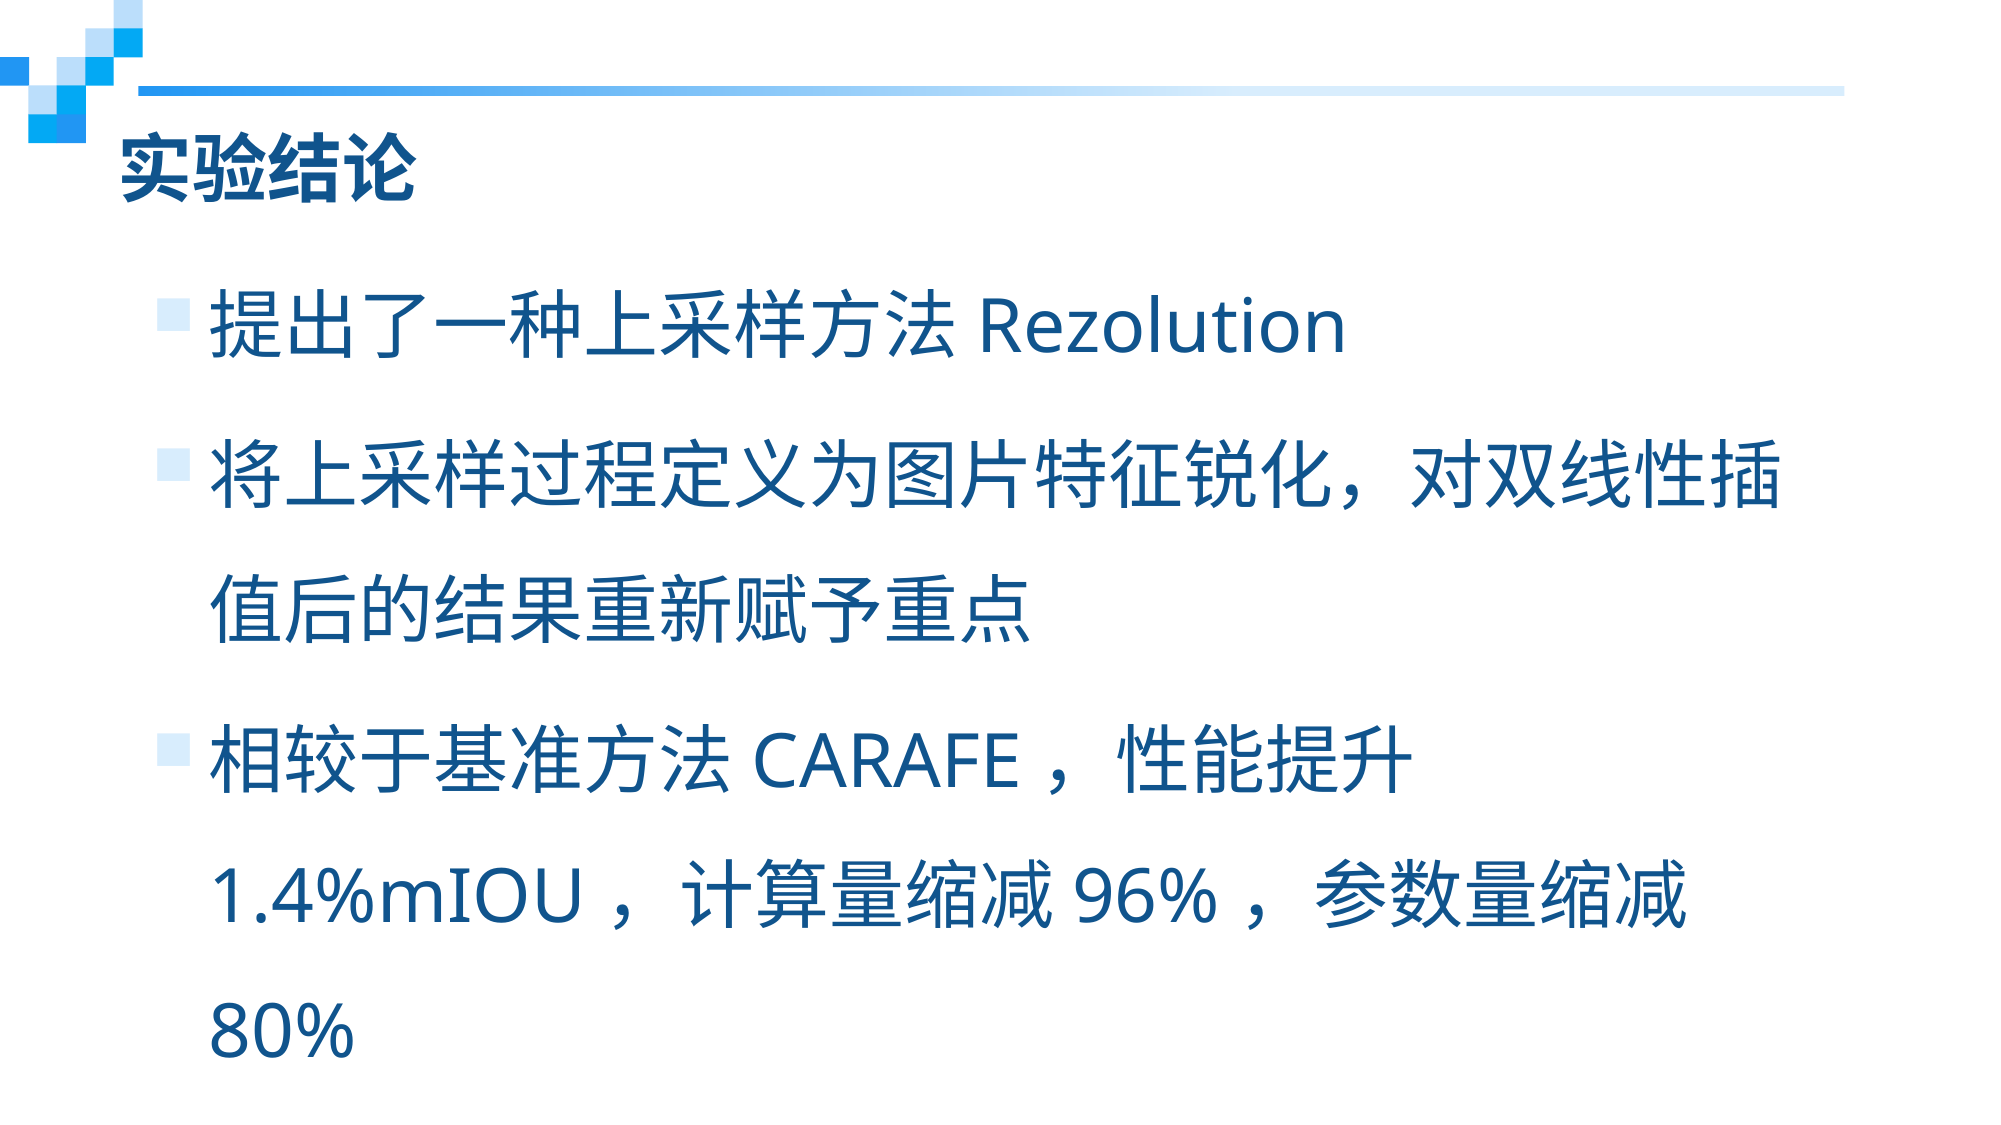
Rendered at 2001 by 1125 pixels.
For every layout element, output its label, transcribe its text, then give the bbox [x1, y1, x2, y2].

title 实验结论 [102, 112, 1473, 220]
text_box 提出了一种上采样方法Rezolution 将上采样过程定义为图片特征锐化，对双线性插值后的结果重新赋予重点 相较于基准方法CARAFE，性能提升1.4%mIOU，计算量缩减96%，参数量缩减80% 前期调研很重要 [137, 224, 1827, 934]
